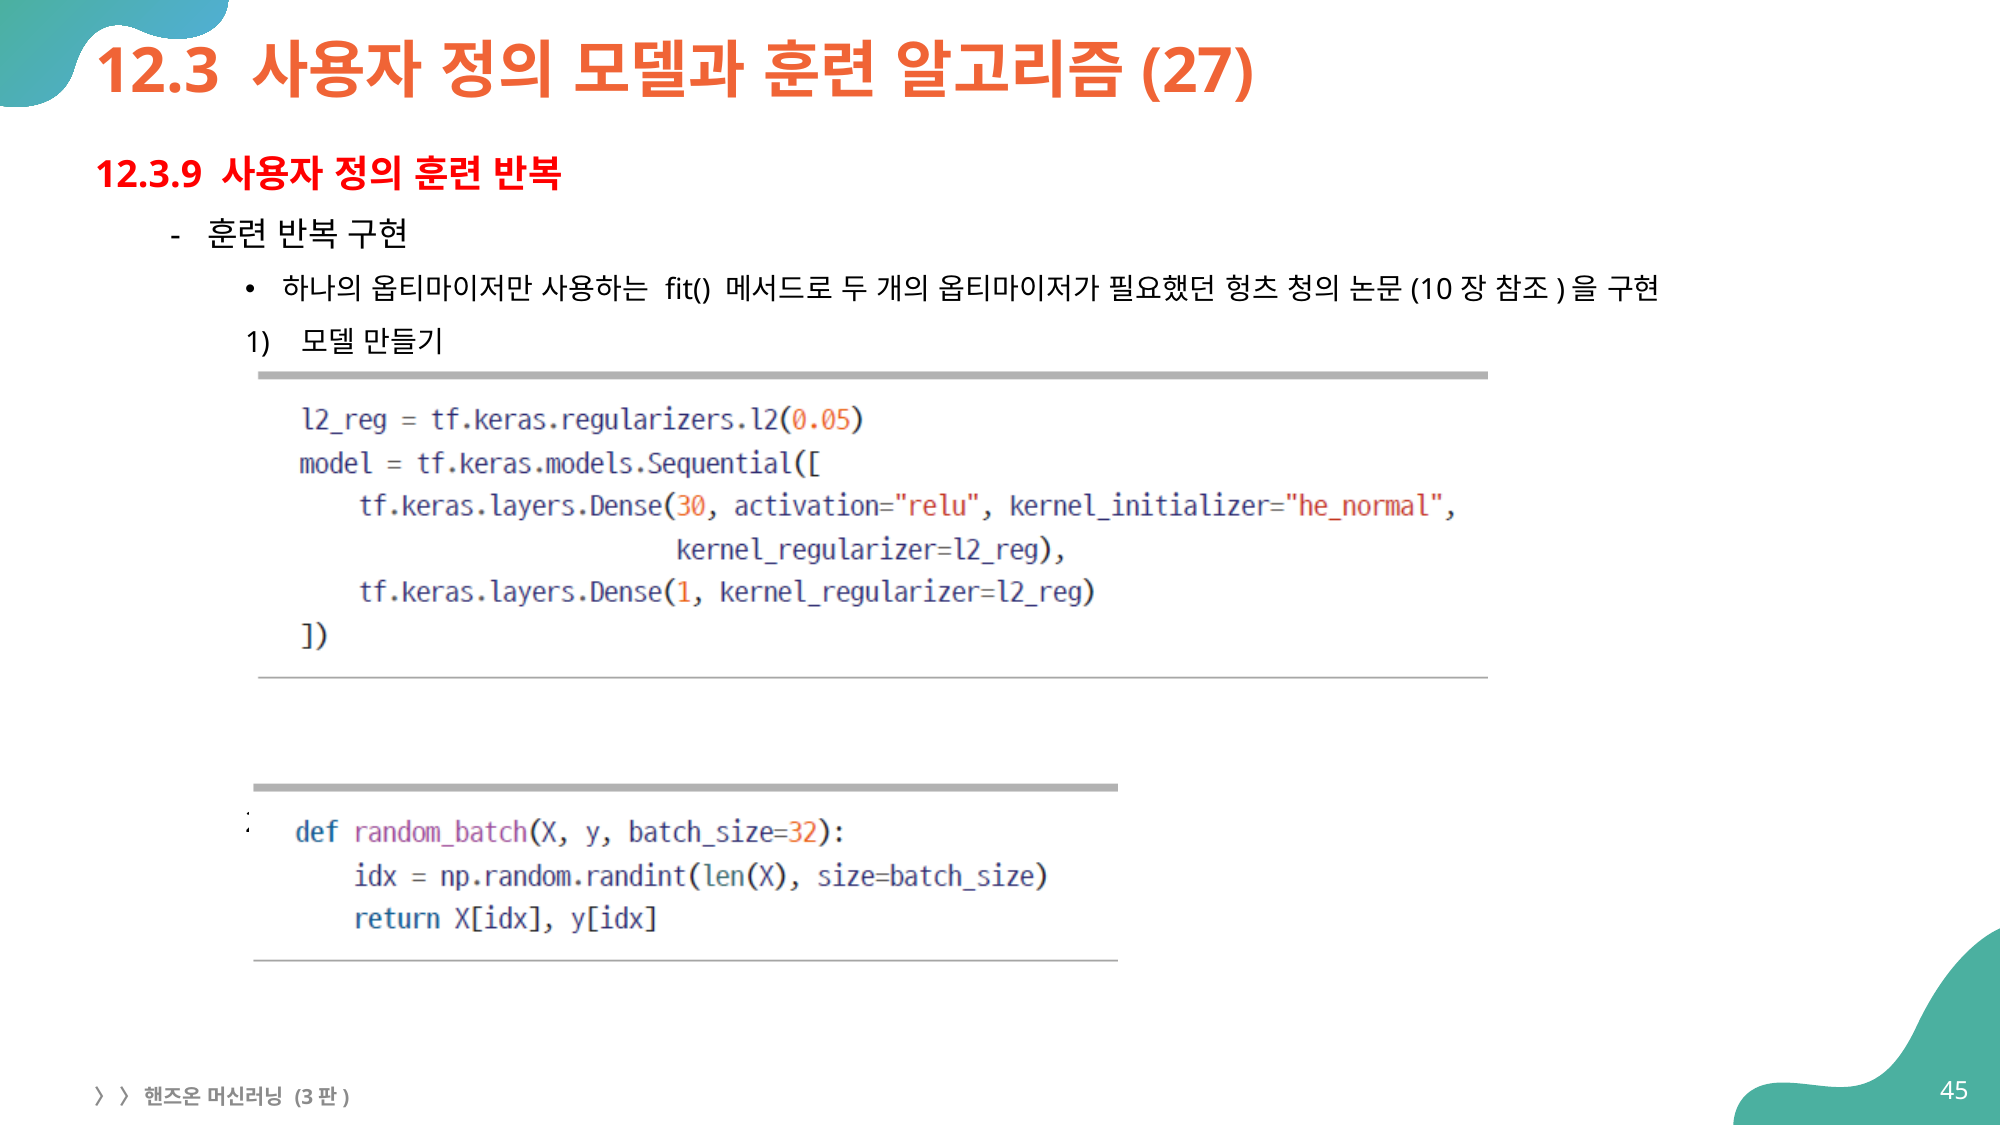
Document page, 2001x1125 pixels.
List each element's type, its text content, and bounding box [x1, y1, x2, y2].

footer 〉 〉 핸즈온 머신러닝 (3판) [79, 1078, 755, 1114]
slide_number 45 [1917, 1061, 1984, 1122]
picture [249, 773, 1118, 968]
list 12.3.9 사용자 정의 훈련 반복 훈련 반복 구현 하나의 옵티마이저만 사용하는 fit() 메서드로 두 개의 옵티마이저가 필요했던 헝츠 청의 논문(10장 참조)을 구현 모델 만들기 훈련 세트에서 샘플 배치를 랜덤하게 추출하는 작은 함수 [79, 133, 1892, 1035]
picture [249, 367, 1488, 685]
title 12.3 사용자 정의 모델과 훈련 알고리즘(27) [79, 17, 1931, 128]
